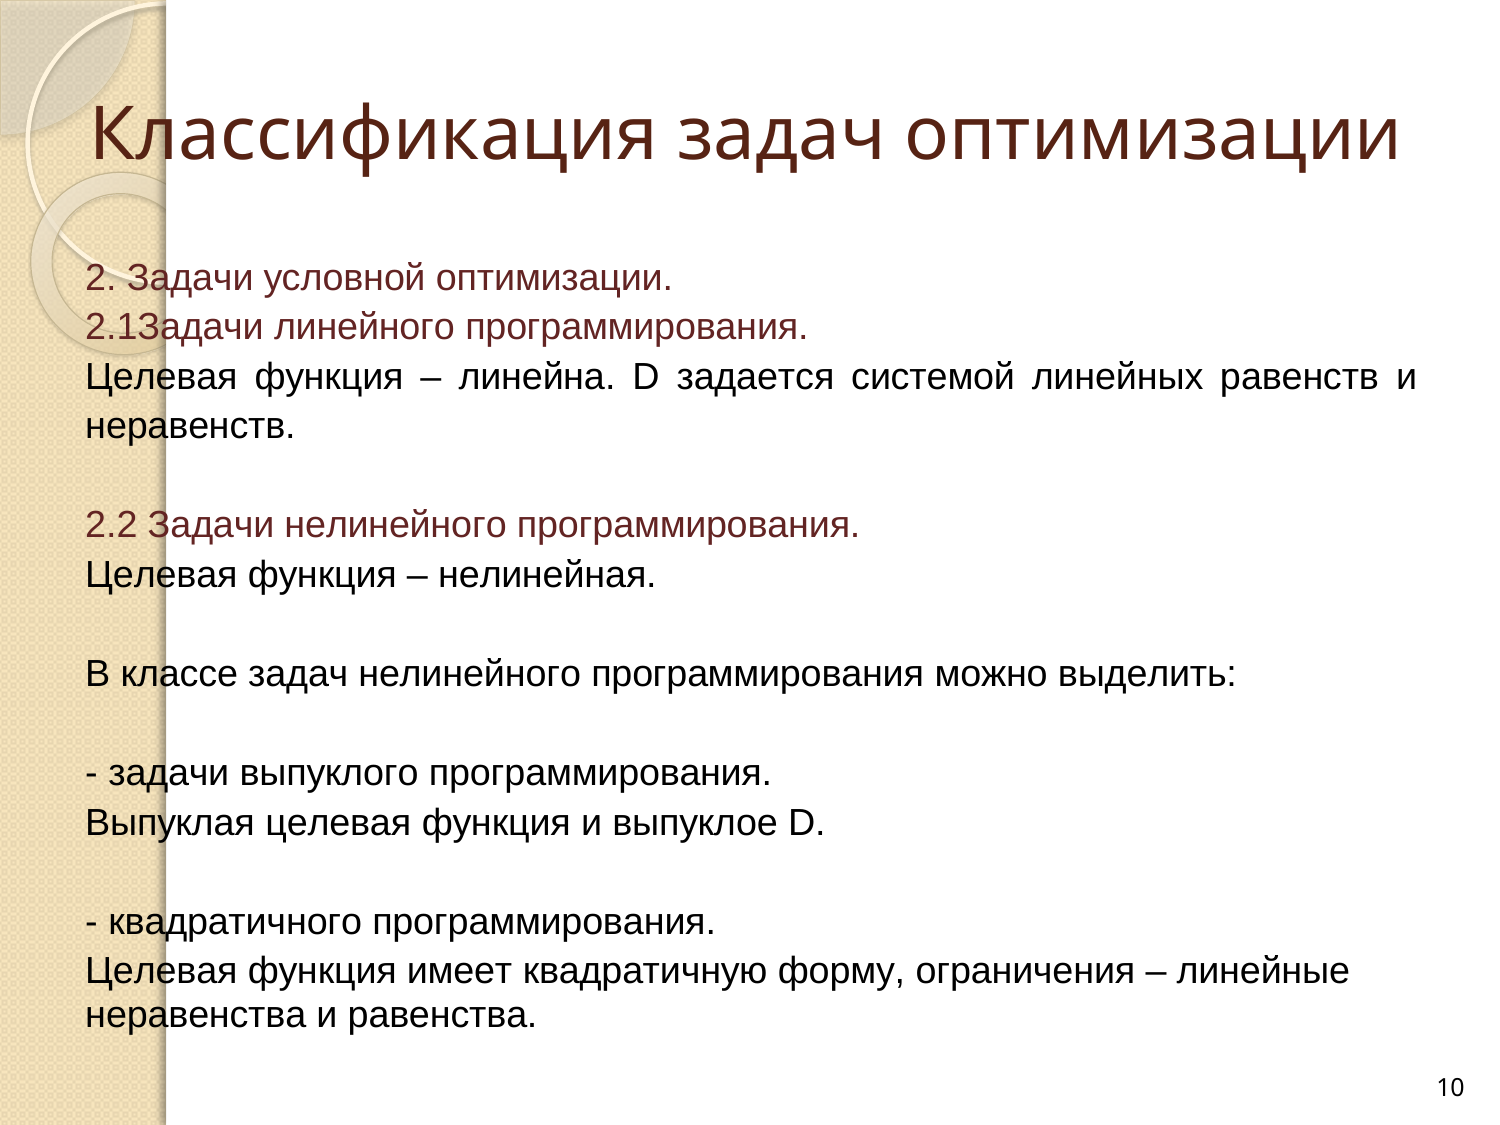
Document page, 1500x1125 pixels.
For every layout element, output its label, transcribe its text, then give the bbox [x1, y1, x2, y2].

slide_number 10 [1413, 1034, 1488, 1113]
title Классификация задач оптимизации [75, 75, 1425, 185]
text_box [84, 255, 1420, 1036]
